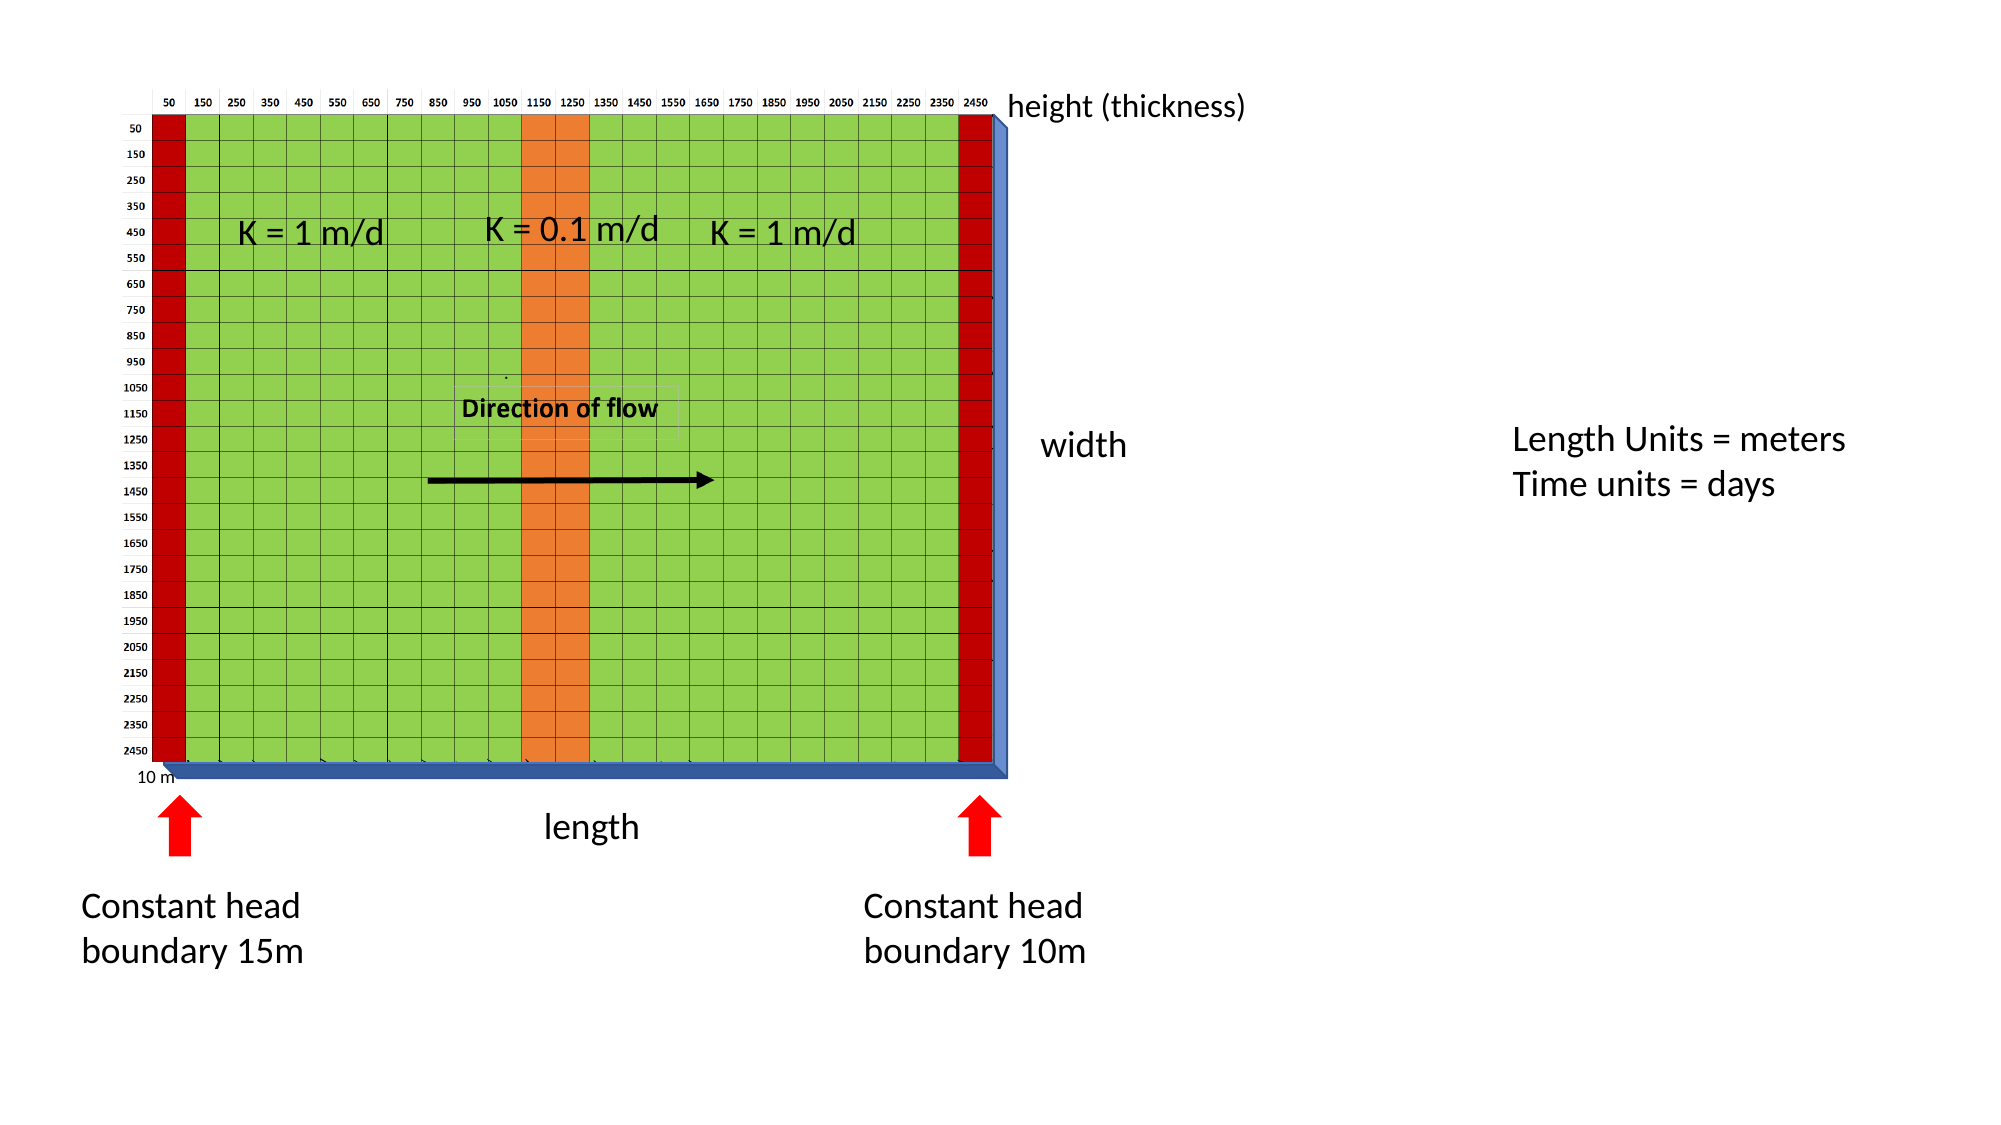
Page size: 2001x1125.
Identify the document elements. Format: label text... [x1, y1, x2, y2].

text_box Constant head boundary 10m [848, 873, 1112, 979]
text_box [957, 794, 1003, 857]
text_box [198, 132, 1009, 780]
text_box height (thickness) [992, 76, 1309, 132]
text_box 10 m [122, 762, 198, 795]
text_box Constant head boundary 15m [66, 873, 329, 979]
text_box Length Units = meters Time units = days [1497, 406, 1893, 512]
picture [122, 89, 993, 762]
text_box length [529, 794, 708, 855]
text_box [157, 794, 203, 857]
text_box width [1025, 412, 1163, 473]
